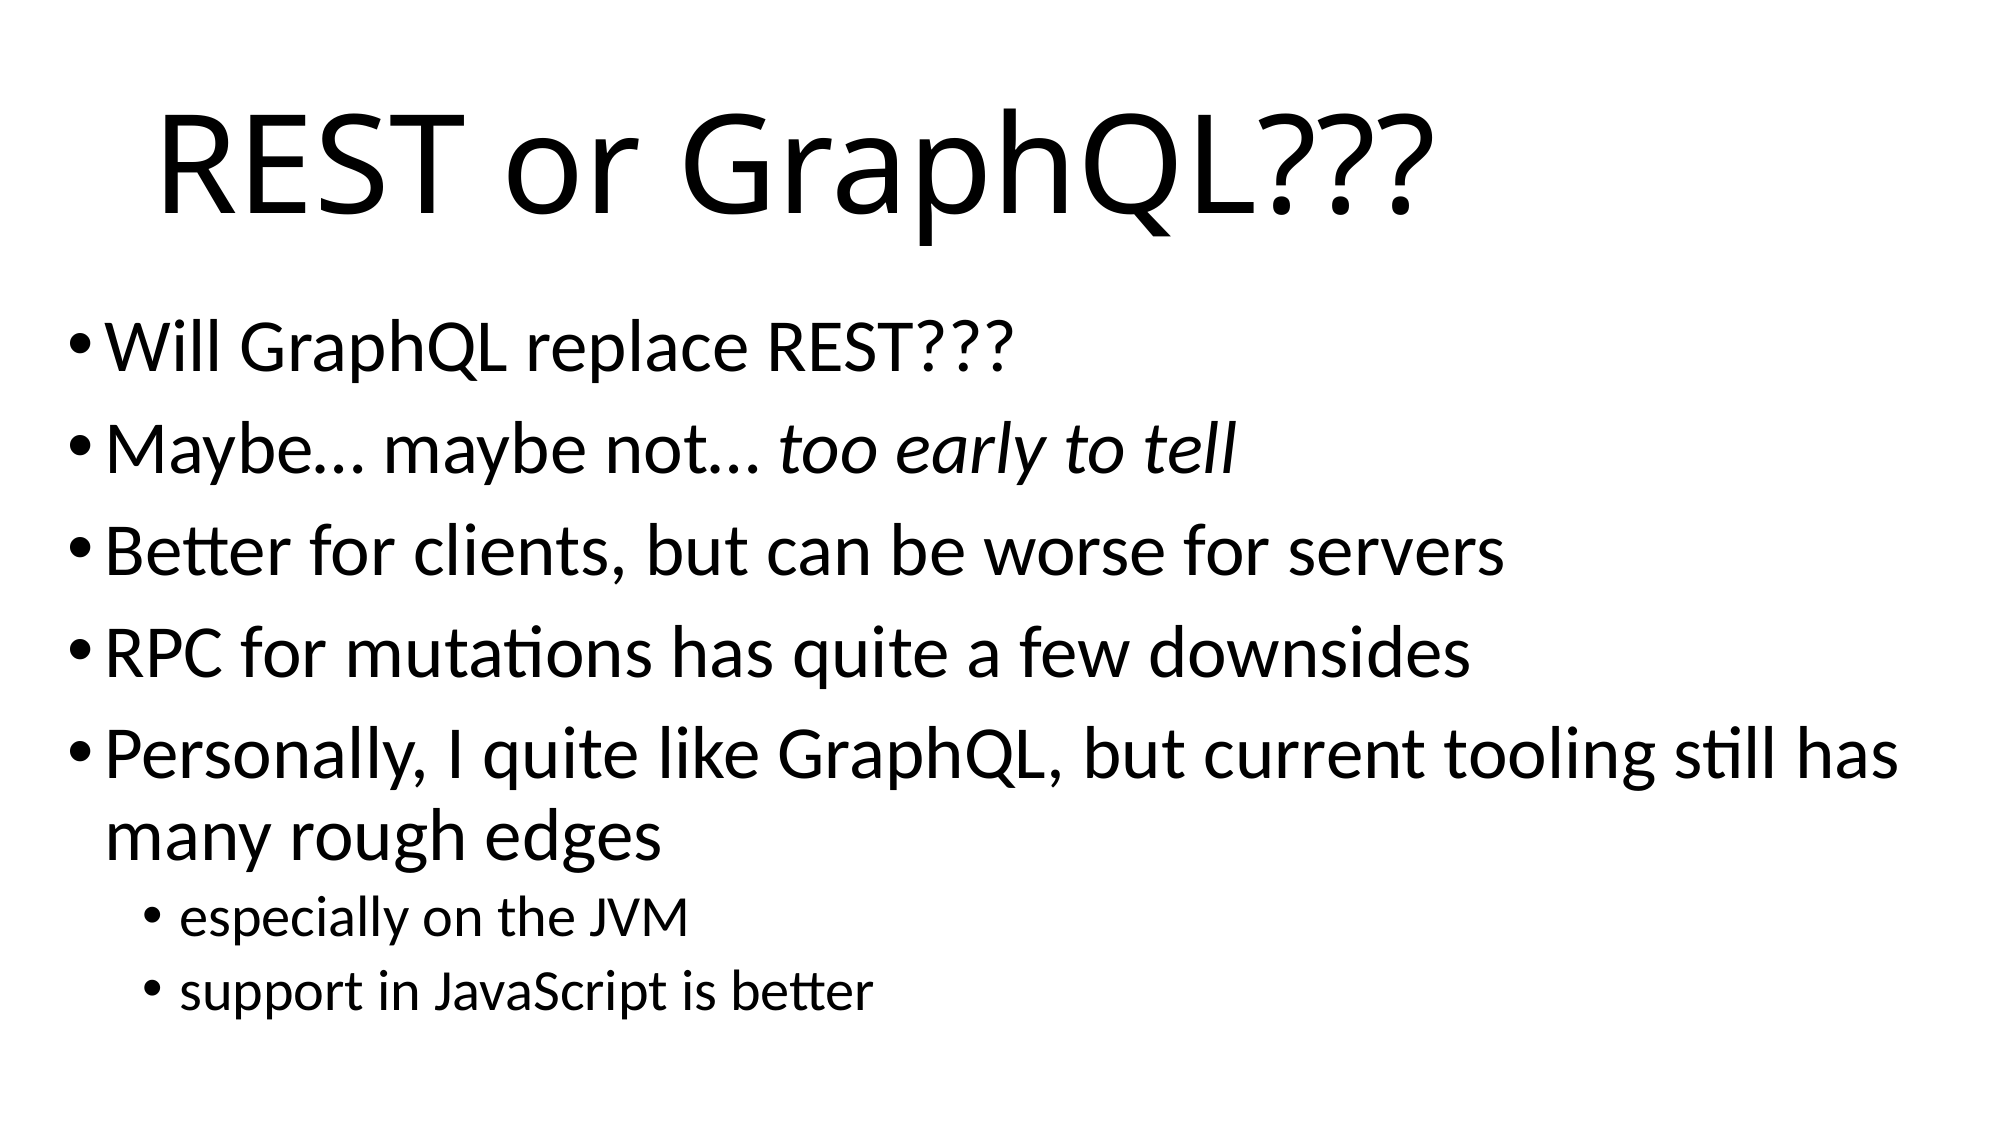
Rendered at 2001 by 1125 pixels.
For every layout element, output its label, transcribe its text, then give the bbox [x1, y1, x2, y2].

title REST or GraphQL??? [137, 59, 1863, 278]
list Will GraphQL replace REST??? Maybe… maybe not… too early to tell Better for clients, but can be worse for servers RPC for mutations has quite a few downsides Personally, I quite like GraphQL, but current tooling still has many rough edges especially on the JVM support in JavaScript is better [52, 299, 1952, 1091]
